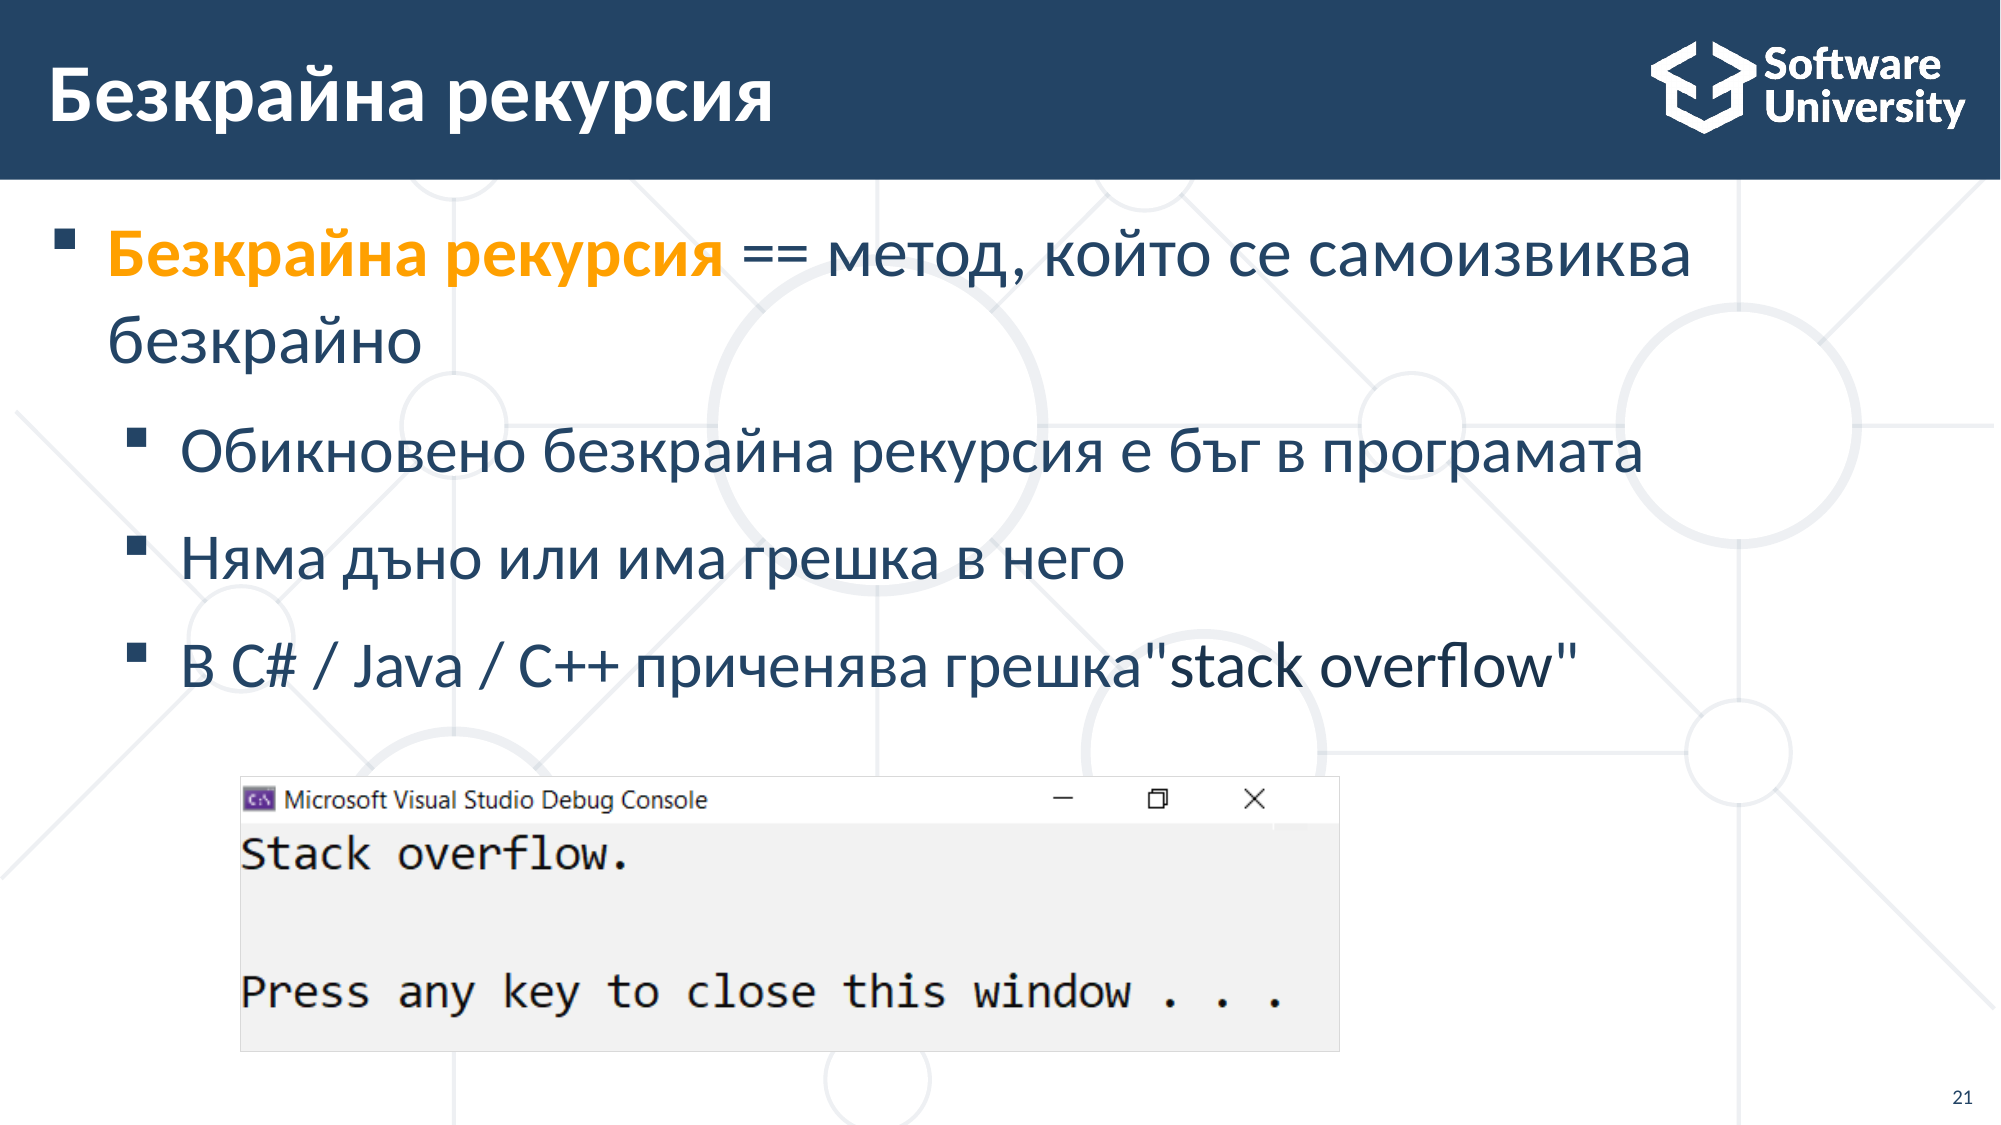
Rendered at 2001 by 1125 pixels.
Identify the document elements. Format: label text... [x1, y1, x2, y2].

title Безкрайна рекурсия [31, 16, 1625, 162]
list Безкрайна рекурсия == метод, който се самоизвиква безкрайно Обикновено безкрайна рекурсия е бъг в програмата Няма дъно или има грешка в него В C# / Java / C++ приченява грешка"stack overflow" [31, 196, 1970, 1104]
picture [1651, 41, 1966, 134]
picture [239, 776, 1341, 1053]
slide_number 21 [1927, 1067, 1989, 1117]
